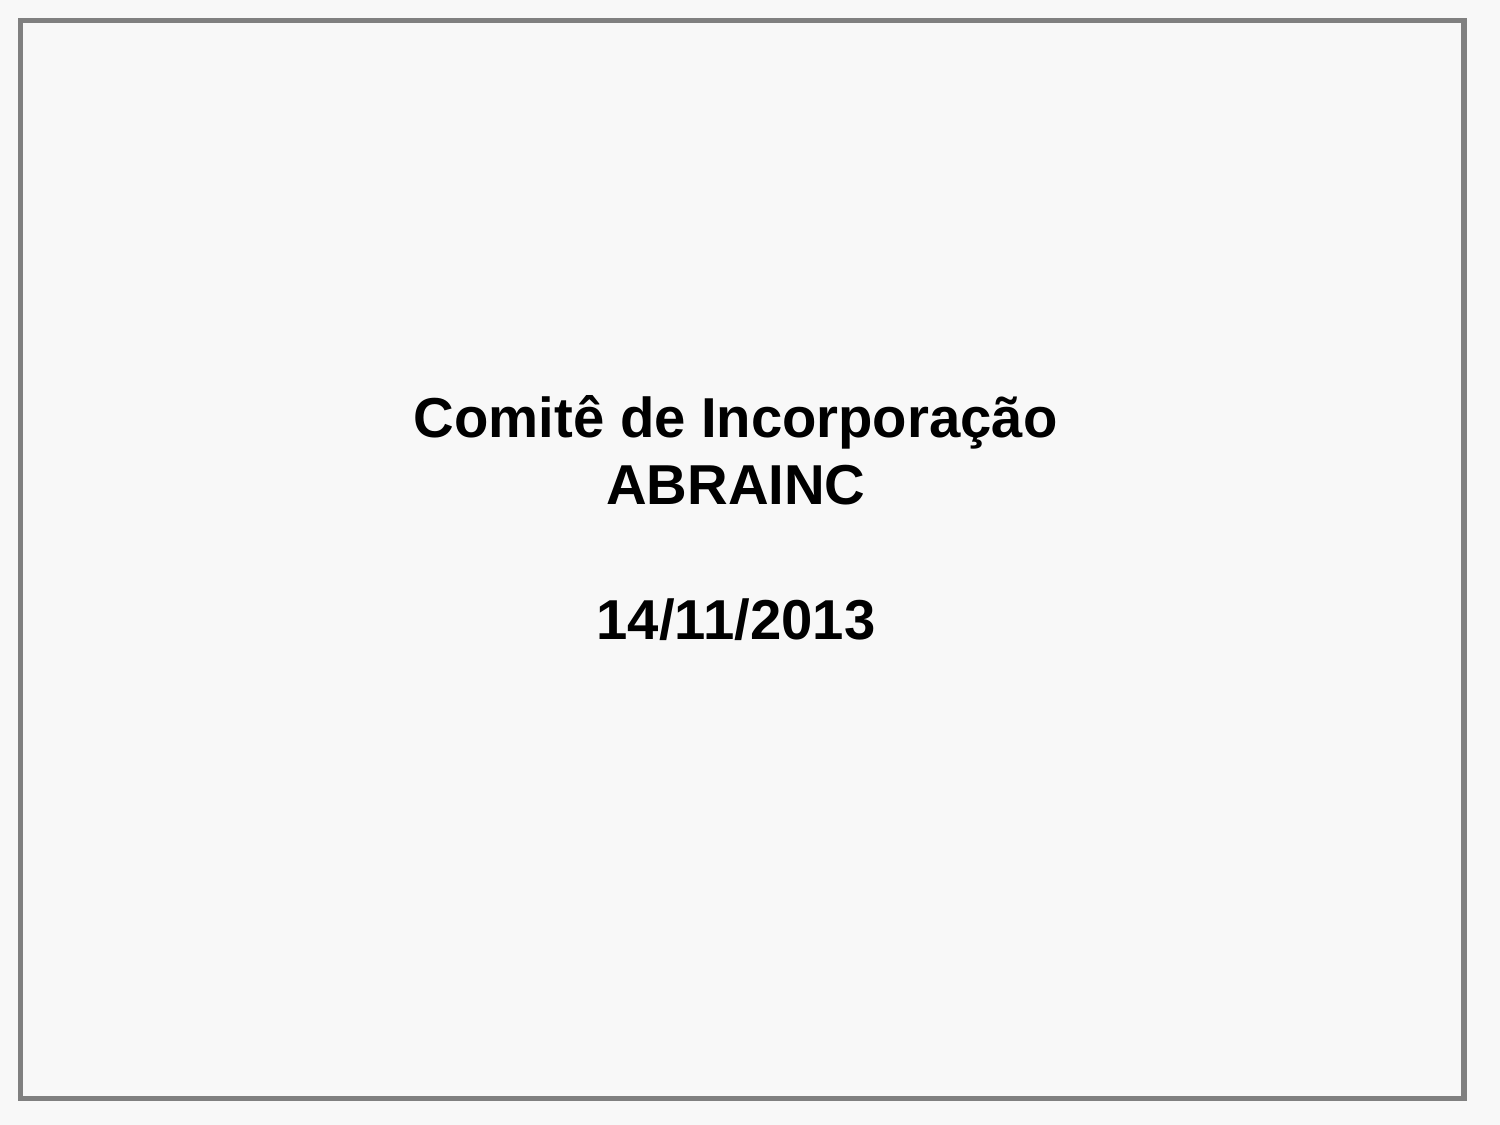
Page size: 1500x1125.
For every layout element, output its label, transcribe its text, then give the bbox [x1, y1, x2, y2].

text_box Comitê de Incorporação ABRAINC 14/11/2013 [104, 125, 1368, 660]
text_box [20, 20, 1465, 1099]
